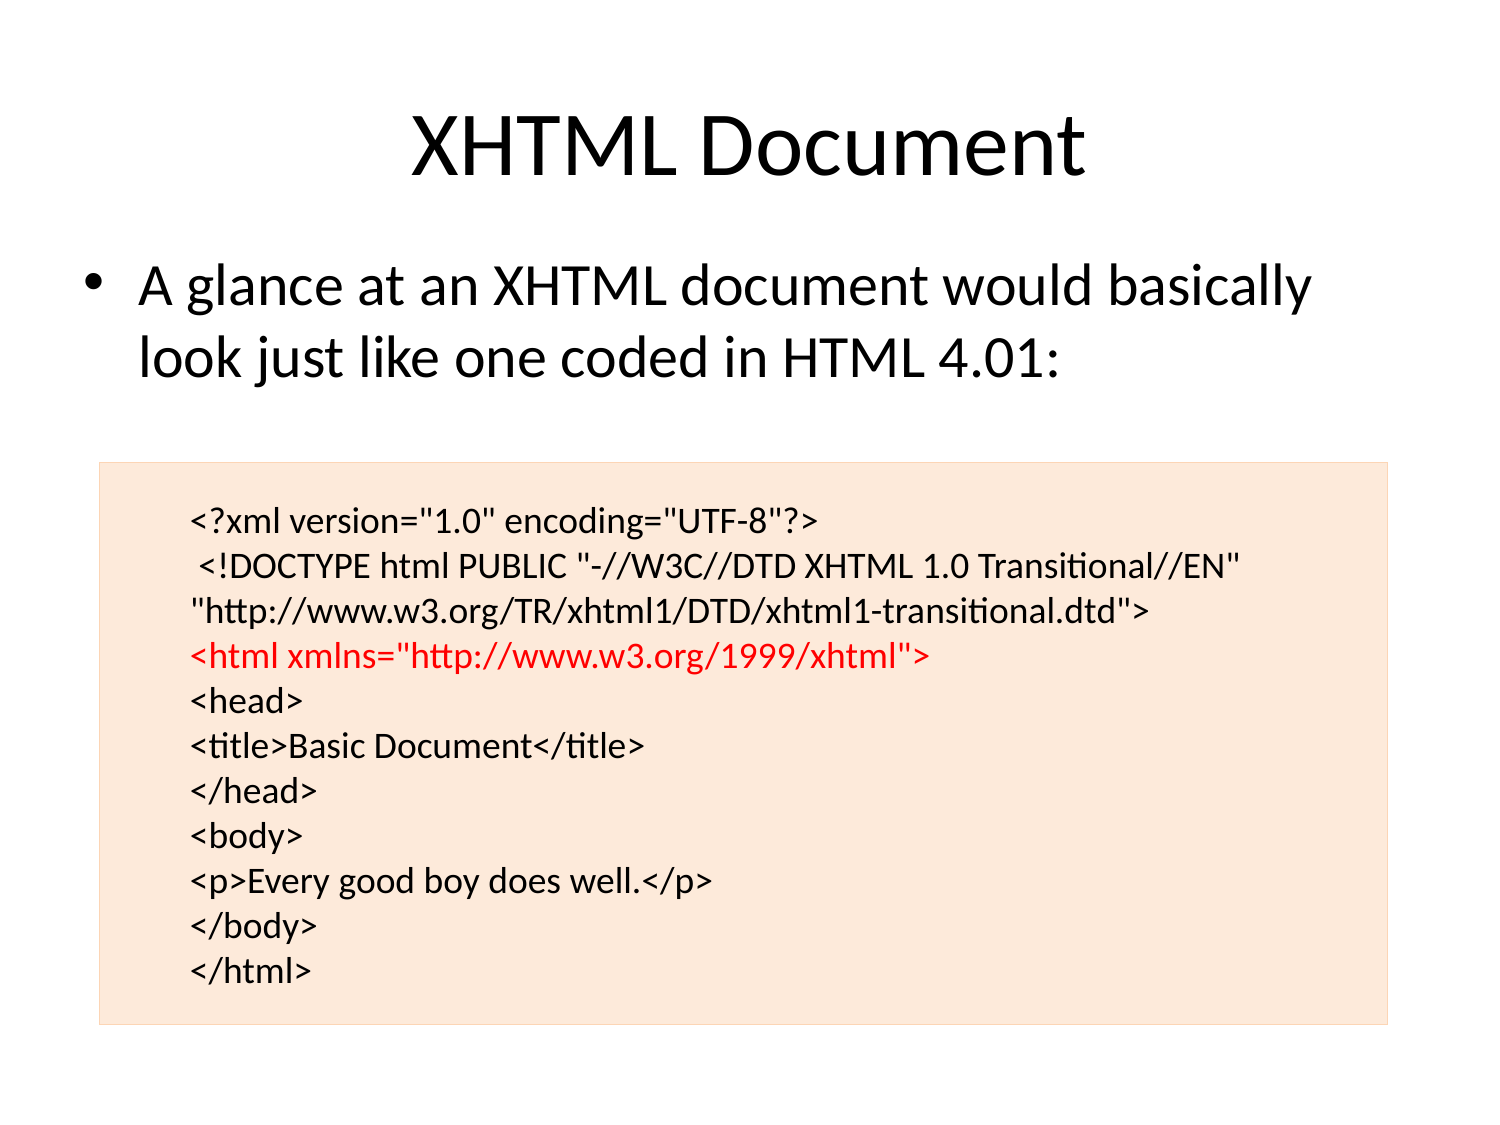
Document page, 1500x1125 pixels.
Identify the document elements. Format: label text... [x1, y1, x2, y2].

title XHTML Document [75, 45, 1425, 233]
list A glance at an XHTML document would basically look just like one coded in HTML 4.01: [68, 237, 1419, 450]
text_box <?xml version="1.0" encoding="UTF-8"?> <!DOCTYPE html PUBLIC "-//W3C//DTD XHTML 1.0 Transitional//EN" "http://www.w3.org/TR/xhtml1/DTD/xhtml1-transitional.dtd"> <html xmlns="http://www.w3.org/1999/xhtml"> <head> <title>Basic Document</title> </head> <body> <p>Every good boy does well.</p> </body> </html> [99, 462, 1388, 1025]
